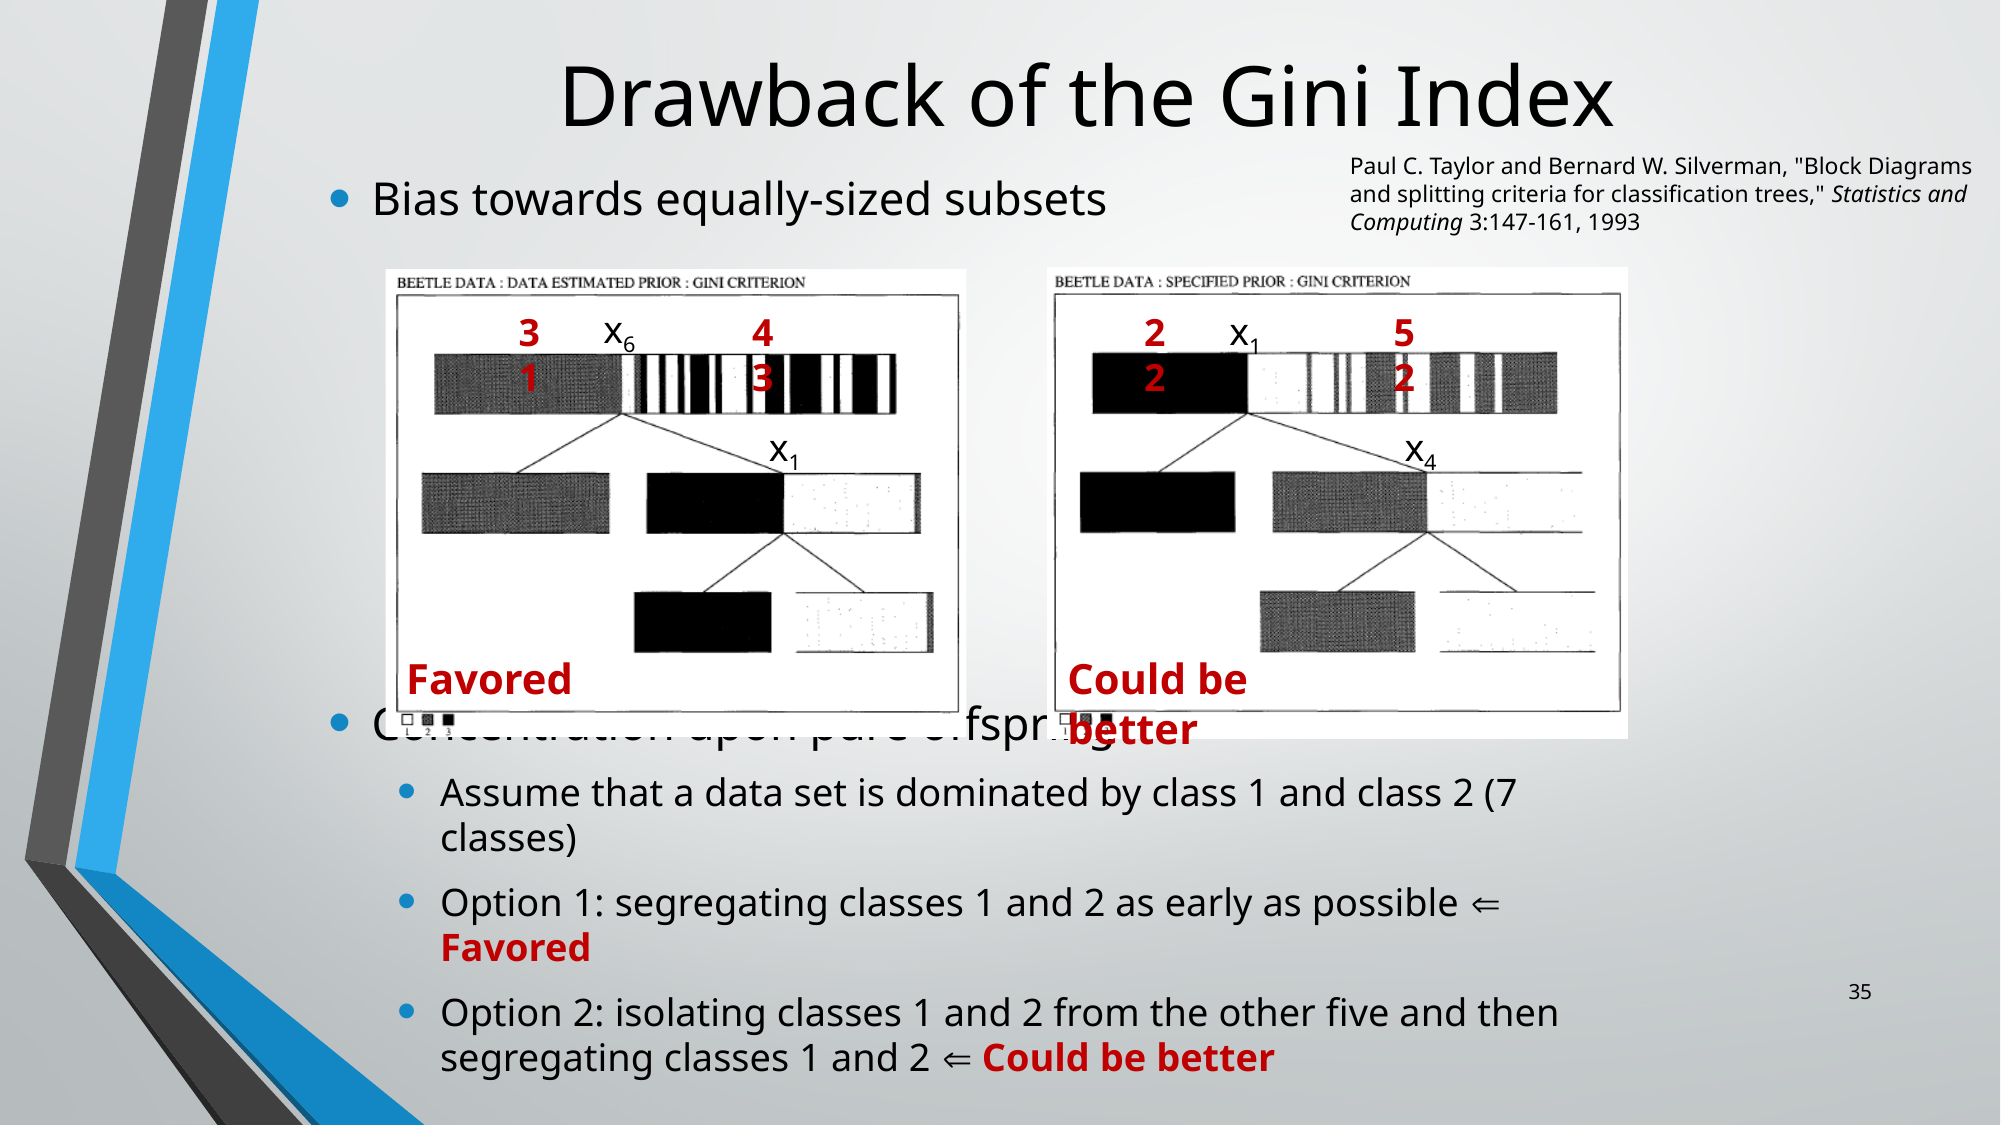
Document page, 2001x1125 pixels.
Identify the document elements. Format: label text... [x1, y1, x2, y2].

list Bias towards equally-sized subsets Concentration upon pure offspring Assume that a data set is dominated by class 1 and class 2 (7 classes) Option 1: segregating classes 1 and 2 as early as possible  Favored Option 2: isolating classes 1 and 2 from the other five and then segregating classes 1 and 2  Could be better [313, 160, 1664, 1089]
picture [385, 268, 967, 737]
slide_number 35 [1796, 962, 1887, 1023]
title Drawback of the Gini Index [265, 0, 1909, 187]
text_box Paul C. Taylor and Bernard W. Silverman, "Block Diagrams and splitting criteria for classification trees," Statistics and Computing 3:147-161, 1993 [1335, 144, 1993, 242]
picture [1046, 266, 1629, 739]
text_box Could be better [1052, 739, 1379, 760]
